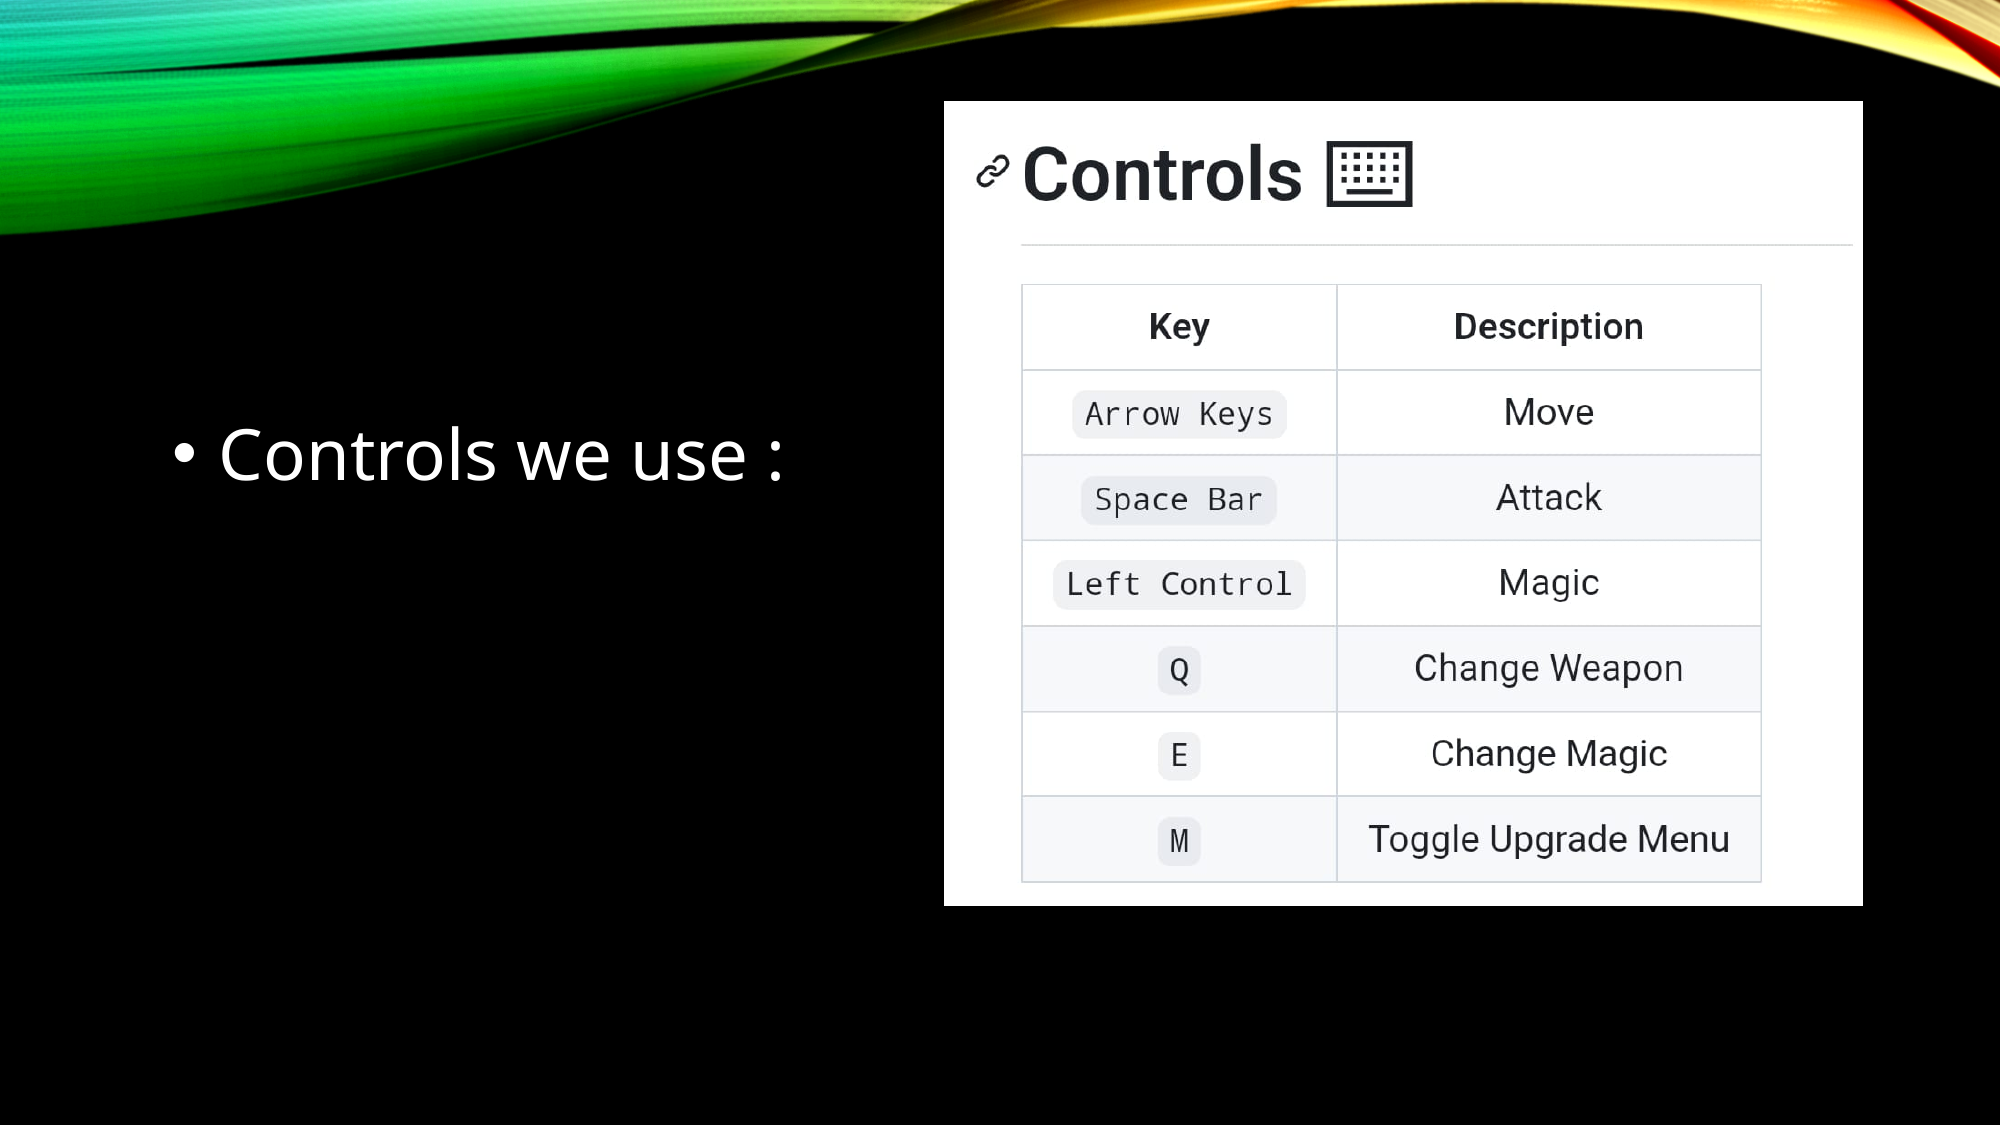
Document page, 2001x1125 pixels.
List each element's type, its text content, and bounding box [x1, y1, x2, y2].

text_box Controls we use : [157, 402, 830, 503]
picture [0, 0, 2000, 907]
